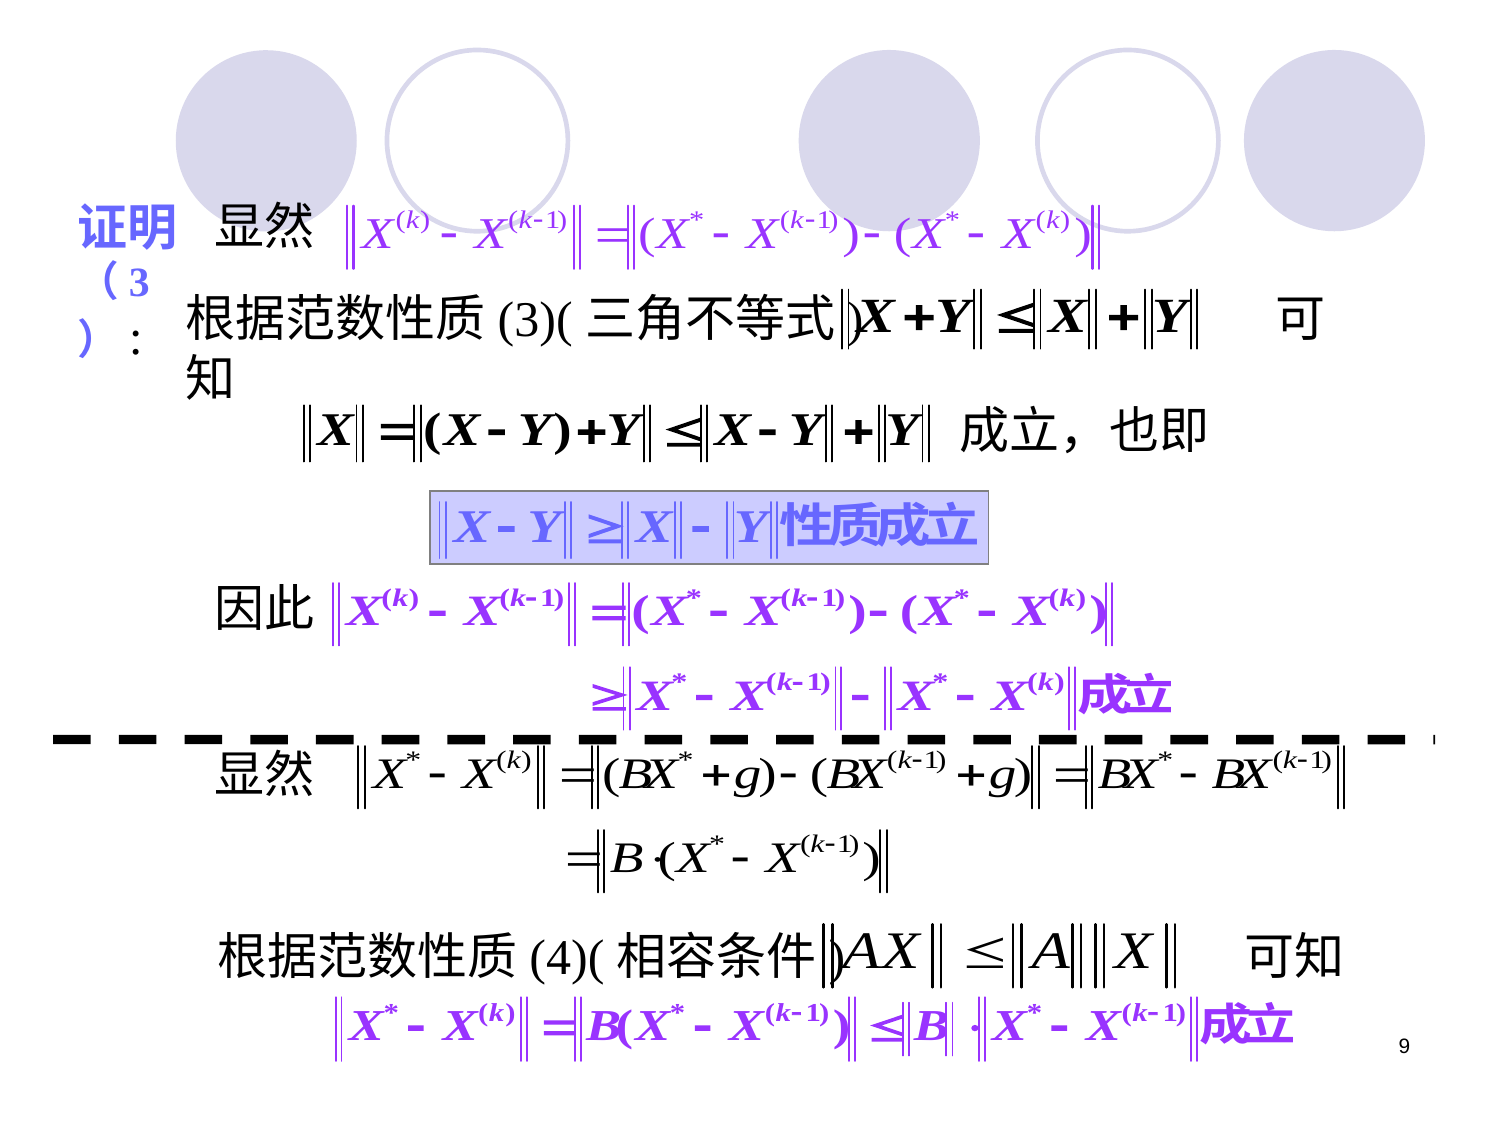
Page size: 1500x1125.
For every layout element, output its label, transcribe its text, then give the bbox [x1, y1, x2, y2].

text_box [202, 911, 1416, 1068]
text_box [199, 569, 1171, 734]
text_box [62, 187, 1107, 324]
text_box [199, 734, 1351, 901]
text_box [170, 278, 1384, 564]
slide_number 9 [1074, 1024, 1426, 1101]
